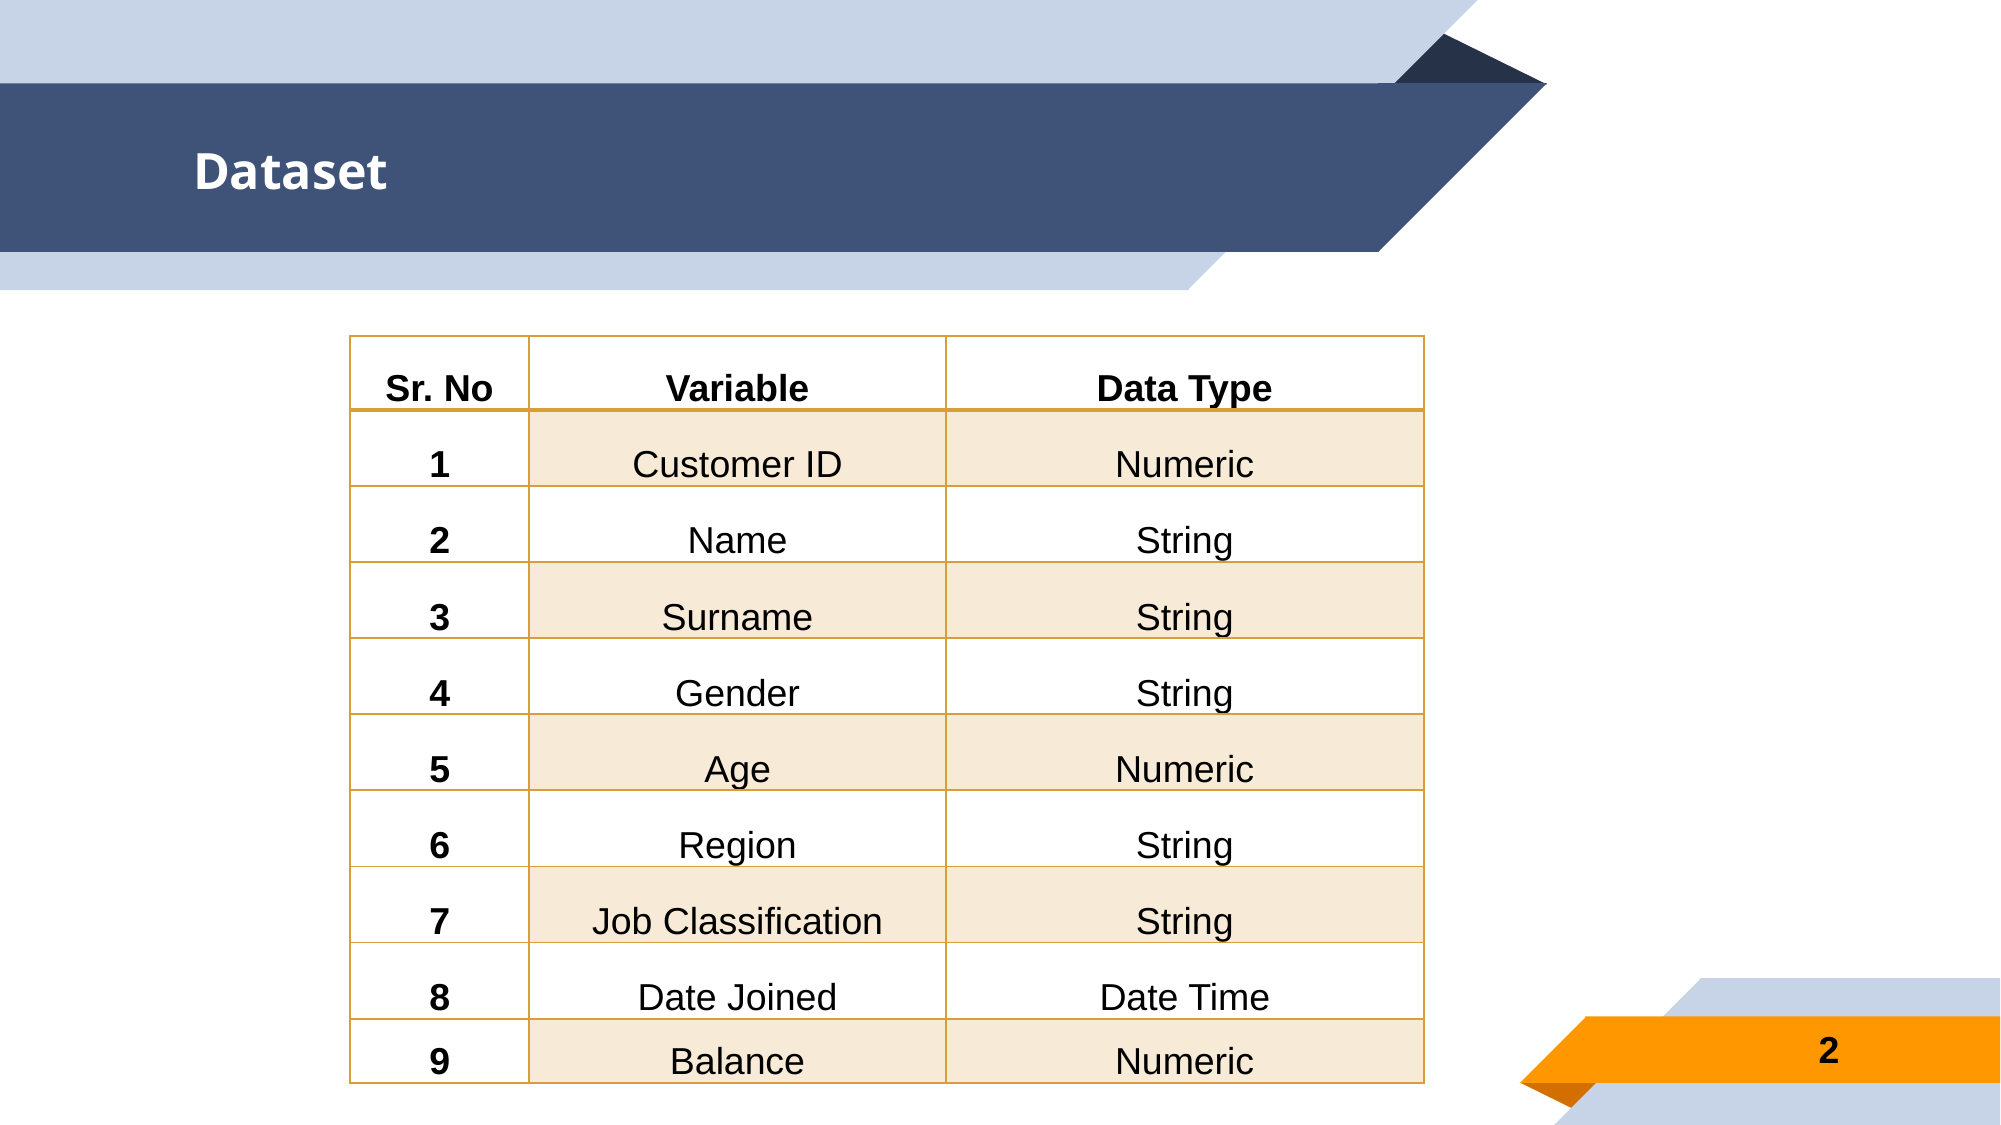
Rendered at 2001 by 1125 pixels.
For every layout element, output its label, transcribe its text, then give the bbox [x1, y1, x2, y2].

table_cell 3 [351, 563, 528, 637]
table_cell Date Joined [530, 943, 945, 1018]
table_cell 1 [351, 412, 528, 485]
title Dataset [178, 85, 1329, 254]
table_cell Date Time [947, 943, 1423, 1018]
table_cell Region [530, 791, 945, 866]
table_cell 5 [351, 715, 528, 789]
table_cell 9 [351, 1020, 528, 1082]
table_cell Age [530, 715, 945, 789]
table_header Variable [530, 337, 945, 408]
table_cell Name [530, 487, 945, 561]
table_cell String [947, 563, 1423, 637]
table_header Sr. No [351, 337, 528, 408]
table_cell Numeric [947, 715, 1423, 789]
table_cell String [947, 487, 1423, 561]
table_cell Numeric [947, 412, 1423, 485]
slide_number 2 [1666, 1014, 1992, 1084]
table_cell Balance [530, 1020, 945, 1082]
table_cell Surname [530, 563, 945, 637]
table_cell 8 [351, 943, 528, 1018]
table_header Data Type [947, 337, 1423, 408]
table_cell Job Classification [530, 867, 945, 942]
table_cell String [947, 867, 1423, 942]
table_cell 4 [351, 639, 528, 713]
table_cell 7 [351, 867, 528, 942]
table_cell Customer ID [530, 412, 945, 485]
table_cell Numeric [947, 1020, 1423, 1082]
table_cell 6 [351, 791, 528, 866]
table_cell String [947, 639, 1423, 713]
table_cell 2 [351, 487, 528, 561]
table_cell Gender [530, 639, 945, 713]
table_cell String [947, 791, 1423, 866]
